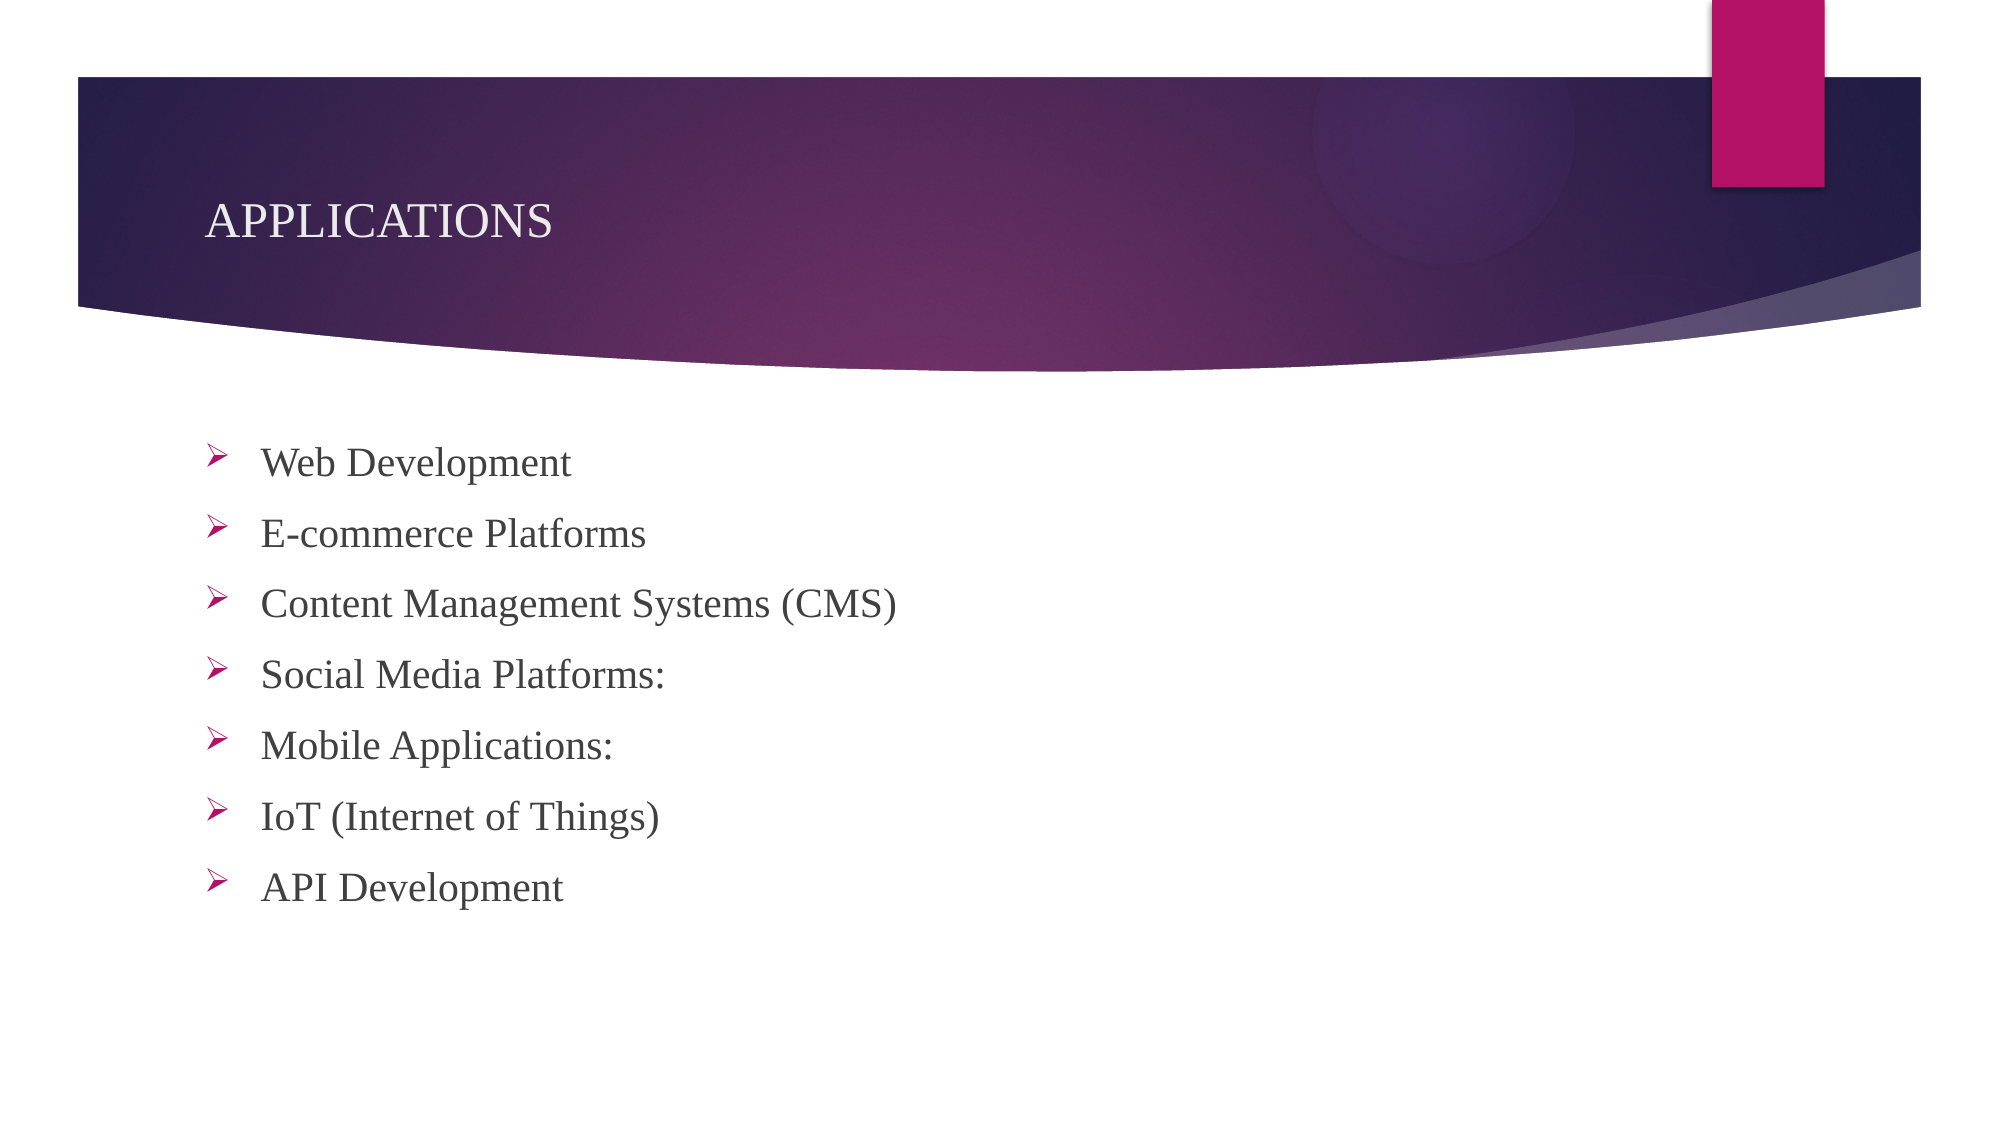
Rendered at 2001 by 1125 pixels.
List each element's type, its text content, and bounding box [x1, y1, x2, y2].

title APPLICATIONS [189, 159, 1627, 276]
list Web Development E-commerce Platforms Content Management Systems (CMS) Social Media Platforms: Mobile Applications: IoT (Internet of Things) API Development [189, 427, 1638, 988]
